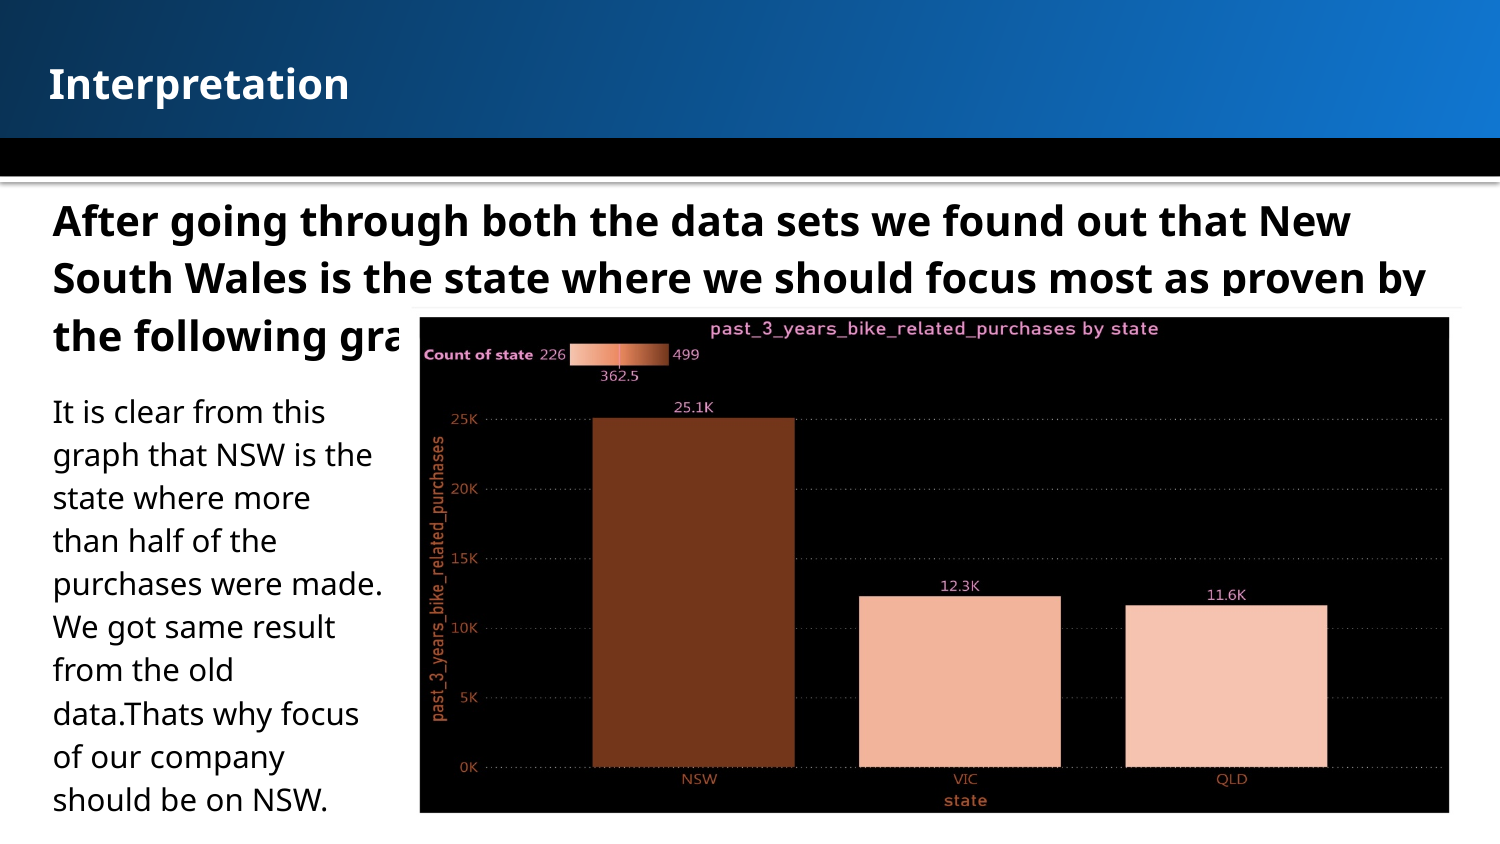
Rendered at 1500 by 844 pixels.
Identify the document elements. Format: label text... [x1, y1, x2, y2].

text_box After going through both the data sets we found out that New South Wales is the state where we should focus most as proven by the following graph [37, 171, 1443, 371]
text_box It is clear from this graph that NSW is the state where more than half of the purchases were made. We got same result from the old data.Thats why focus of our company should be on NSW. [37, 371, 394, 833]
text_box [0, 0, 1500, 138]
picture [399, 296, 1474, 844]
text_box Interpretation [33, 43, 1439, 124]
